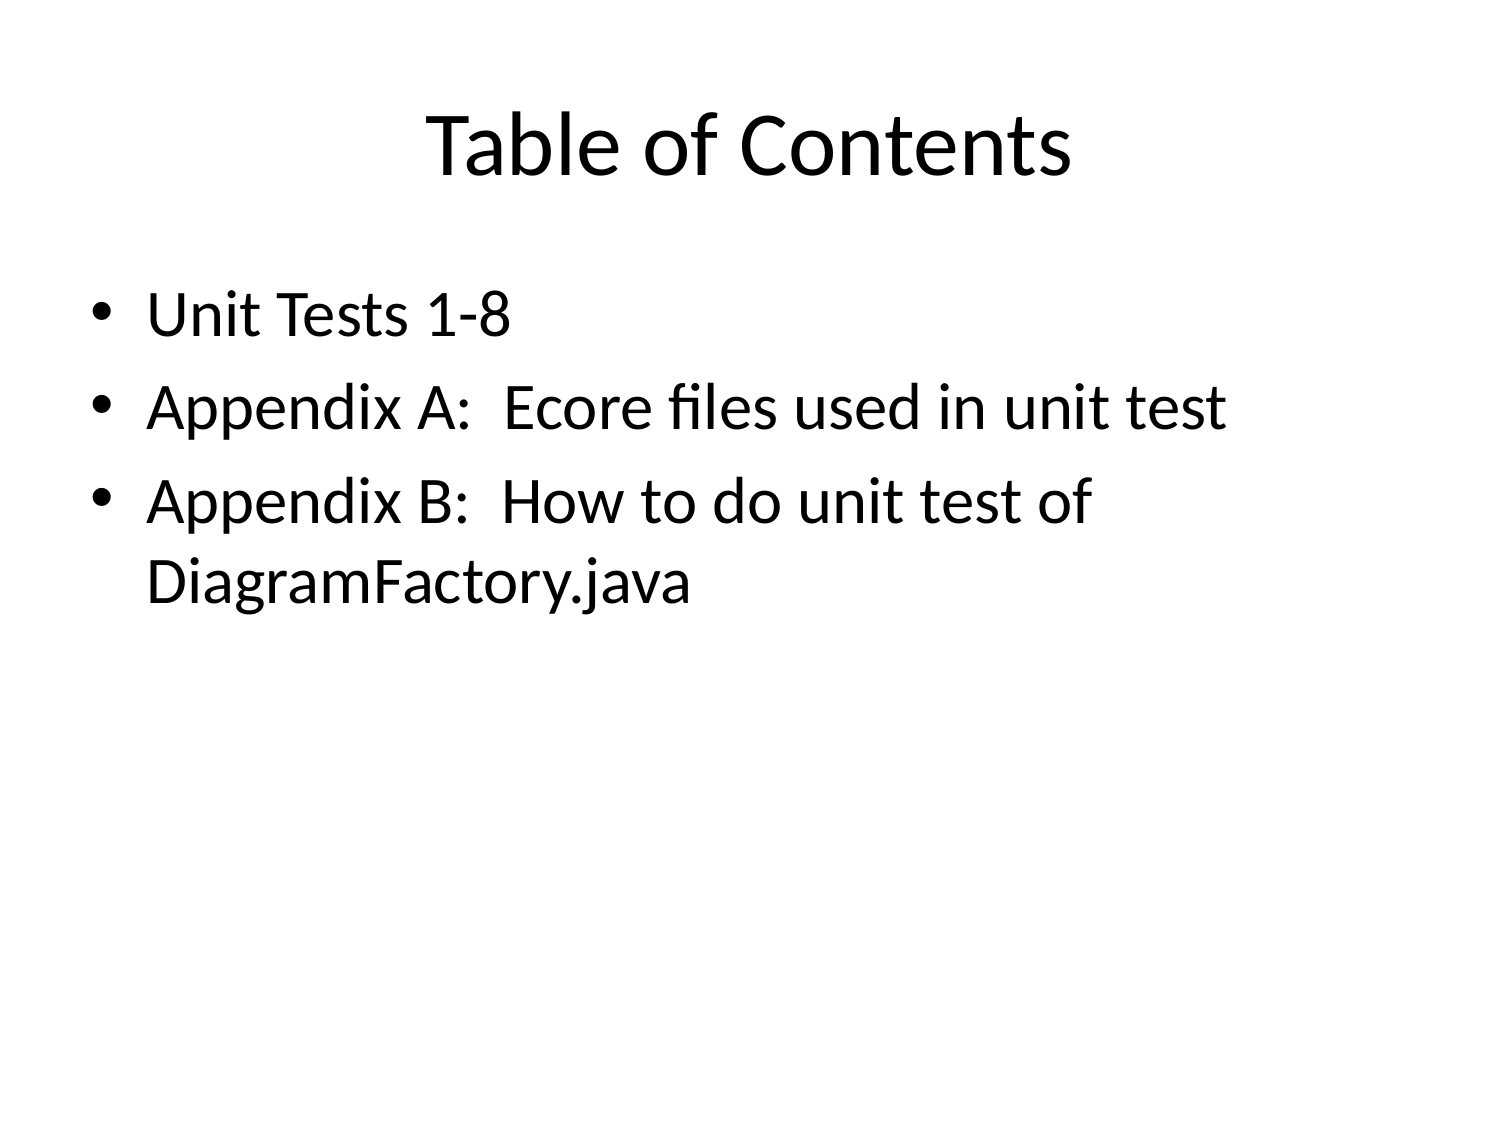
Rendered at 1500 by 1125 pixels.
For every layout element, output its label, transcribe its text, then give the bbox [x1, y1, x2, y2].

title Table of Contents [75, 45, 1425, 233]
list Unit Tests 1-8 Appendix A: Ecore files used in unit test Appendix B: How to do unit test of DiagramFactory.java [75, 262, 1425, 1005]
